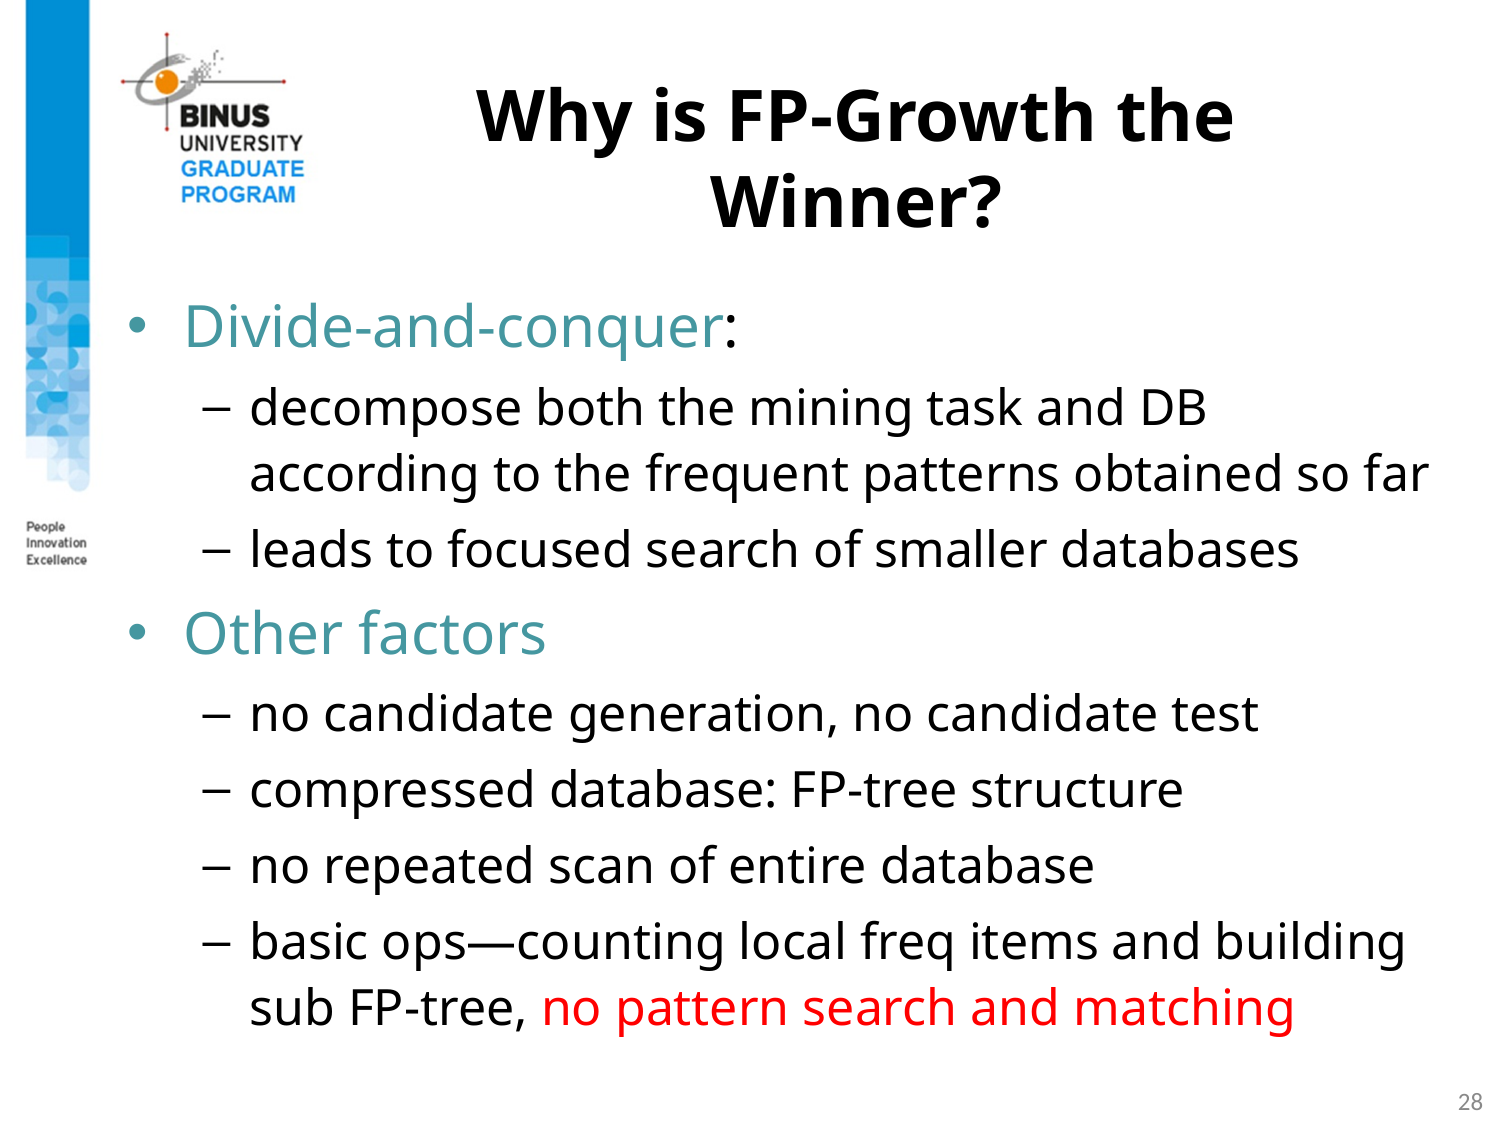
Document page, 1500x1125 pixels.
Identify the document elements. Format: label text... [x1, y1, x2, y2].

title Why is FP-Growth the Winner? [337, 62, 1375, 250]
list Divide-and-conquer: decompose both the mining task and DB according to the frequent patterns obtained so far leads to focused search of smaller databases Other factors no candidate generation, no candidate test compressed database: FP-tree structure no repeated scan of entire database basic ops—counting local freq items and building sub FP-tree, no pattern search and matching [112, 275, 1463, 1088]
slide_number 28 [1148, 1070, 1499, 1125]
picture [0, 0, 972, 729]
